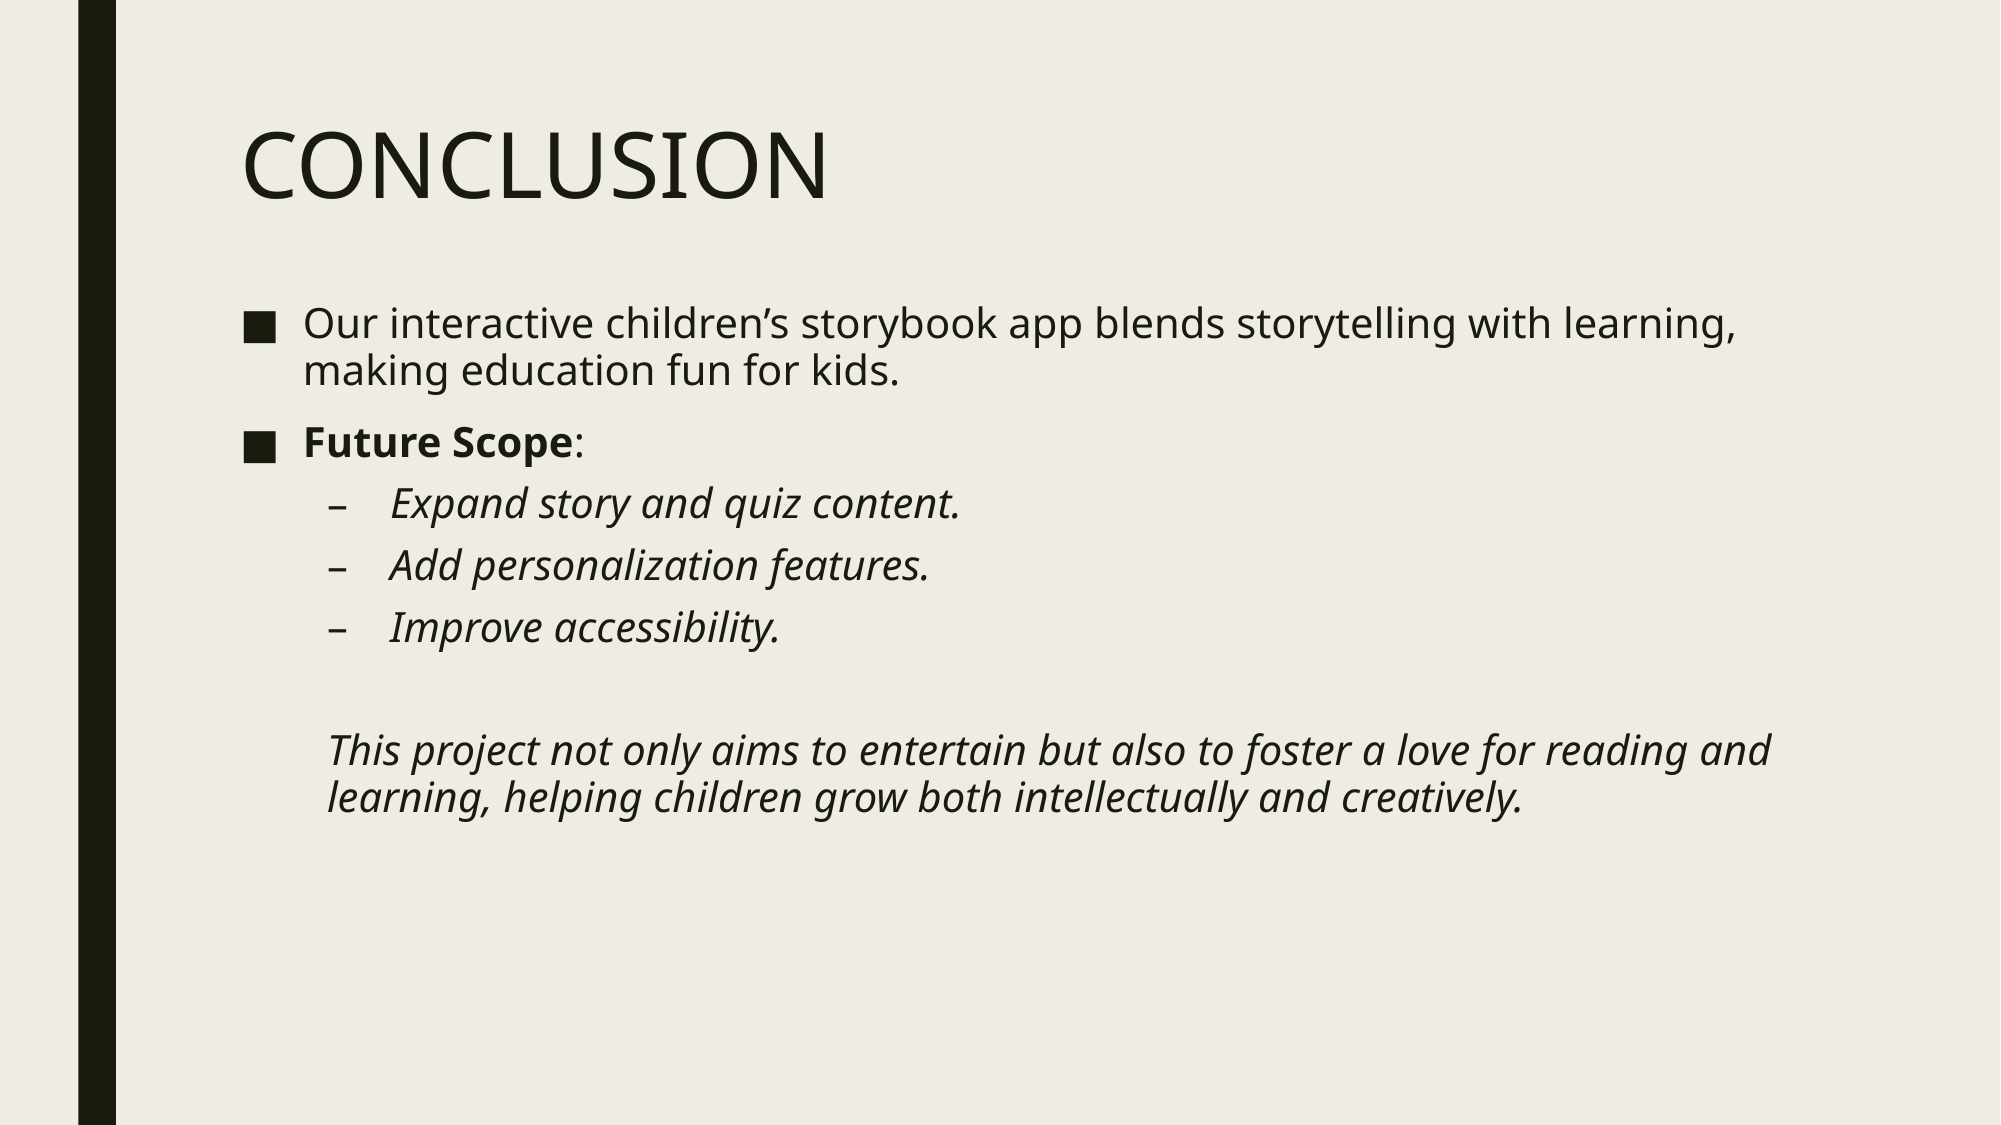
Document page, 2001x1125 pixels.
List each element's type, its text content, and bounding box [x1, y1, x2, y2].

title CONCLUSION [225, 112, 1800, 293]
list Our interactive children’s storybook app blends storytelling with learning, making education fun for kids. Future Scope: Expand story and quiz content. Add personalization features. Improve accessibility. This project not only aims to entertain but also to foster a love for reading and learning, helping children grow both intellectually and creatively. [225, 293, 1800, 1013]
